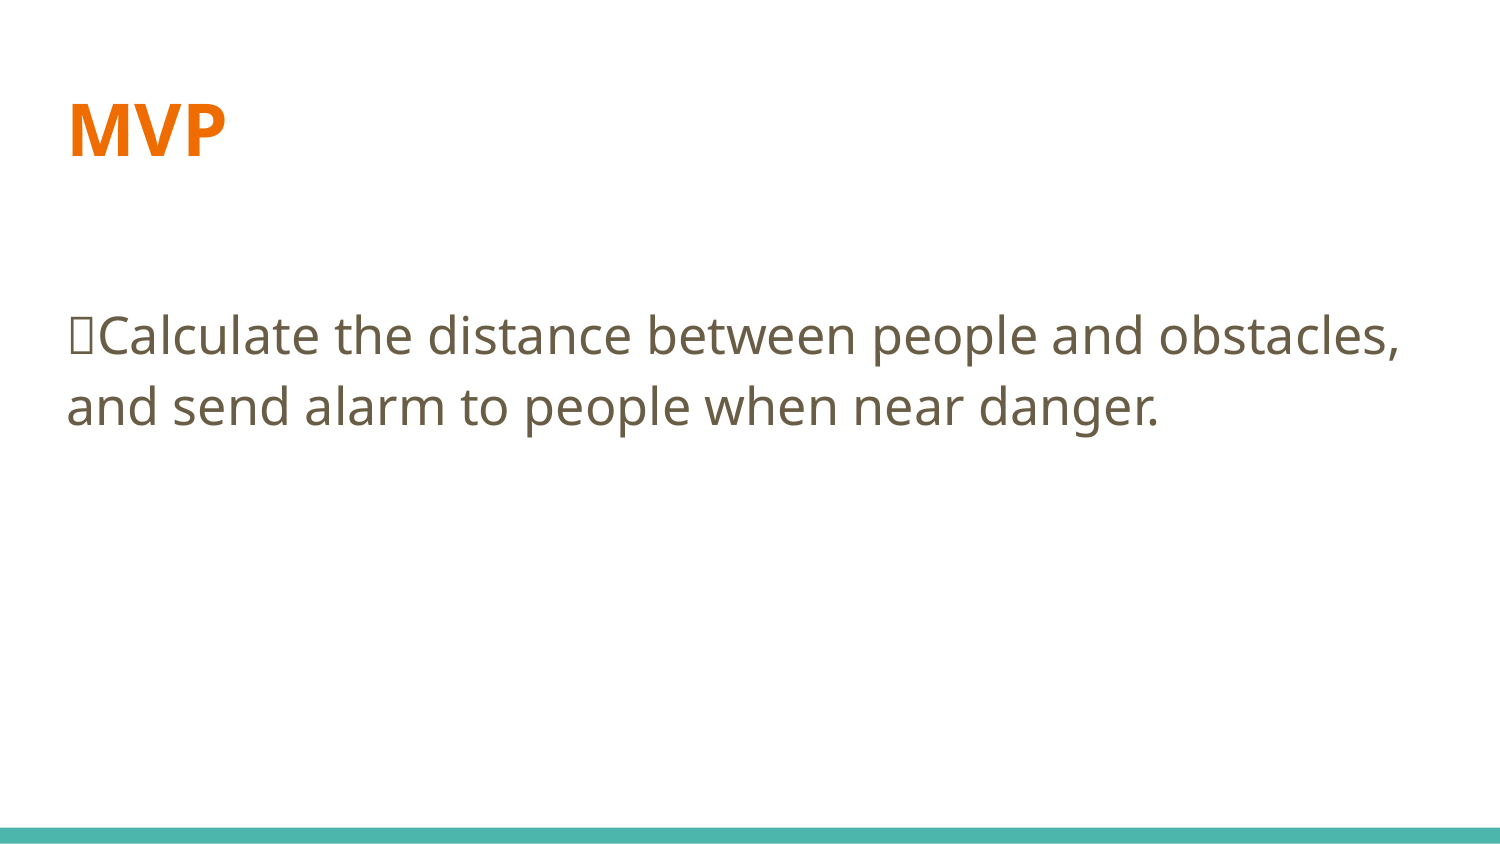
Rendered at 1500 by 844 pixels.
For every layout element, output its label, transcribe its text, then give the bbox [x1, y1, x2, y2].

list 🌟Calculate the distance between people and obstacles, and send alarm to people when near danger. [51, 207, 1449, 750]
title MVP [51, 72, 1449, 189]
